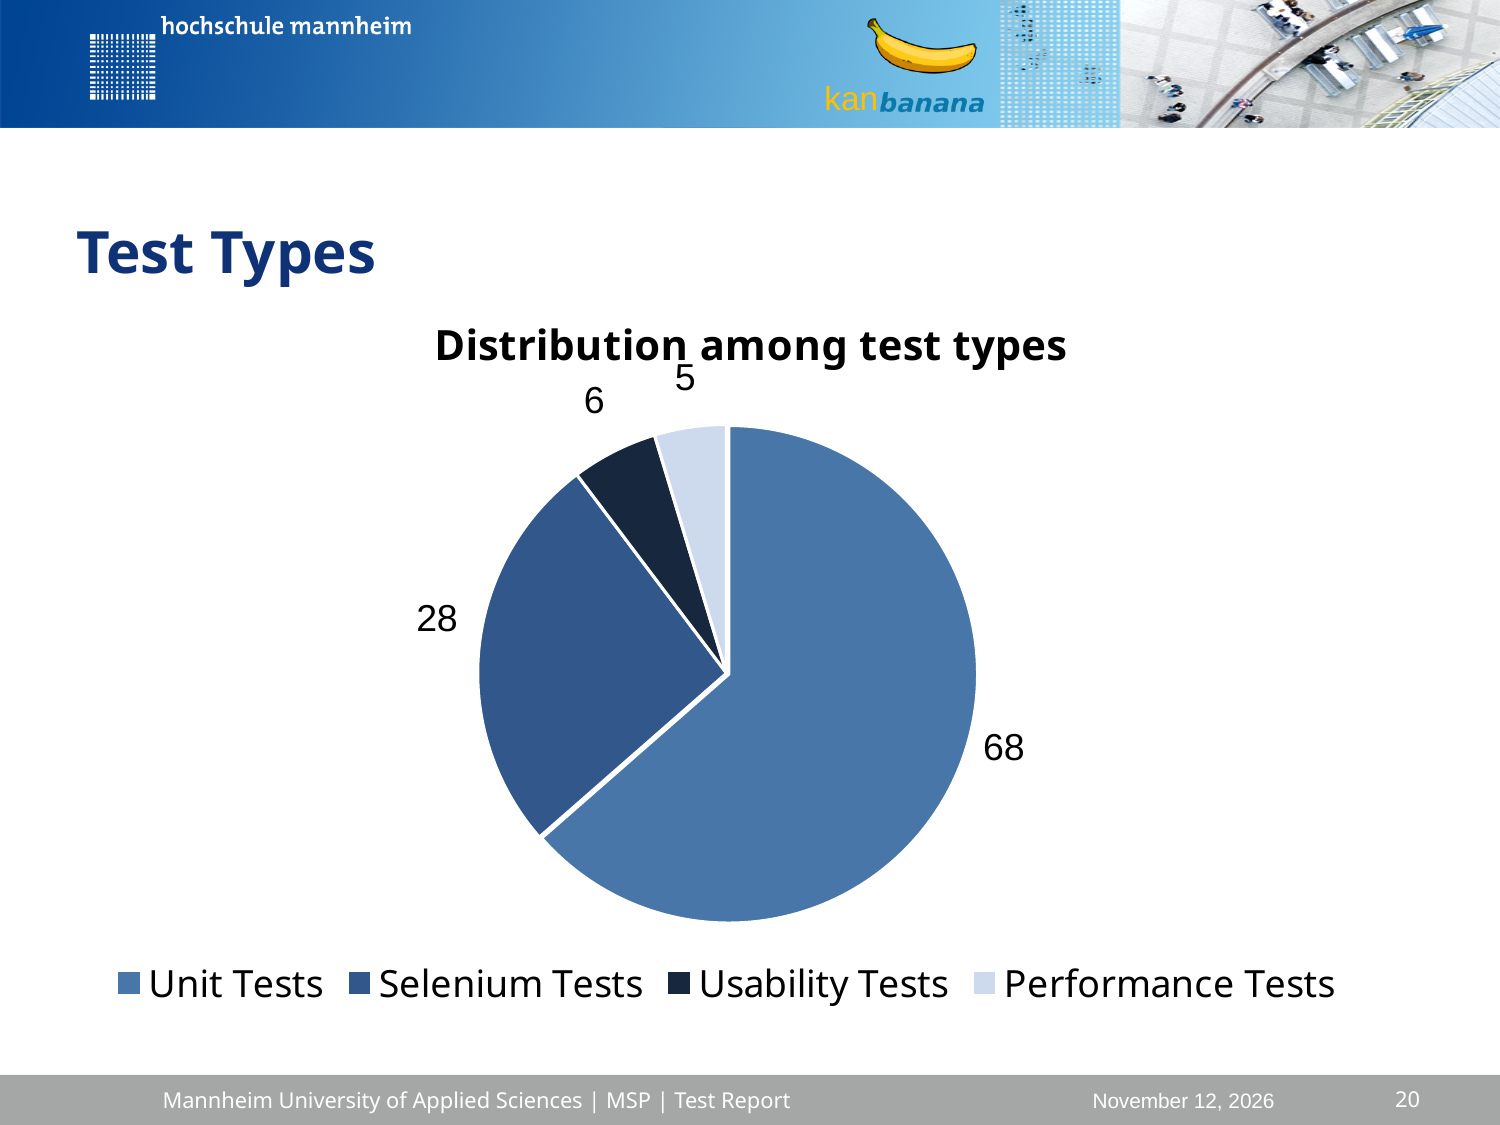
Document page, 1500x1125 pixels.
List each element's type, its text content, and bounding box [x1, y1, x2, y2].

title Test Types [76, 207, 1341, 300]
picture [0, 0, 1500, 128]
chart [0, 302, 1500, 1017]
slide_number 20 [1085, 1075, 1436, 1124]
footer Mannheim University of Applied Sciences | MSP | Test Report [162, 1087, 1081, 1113]
